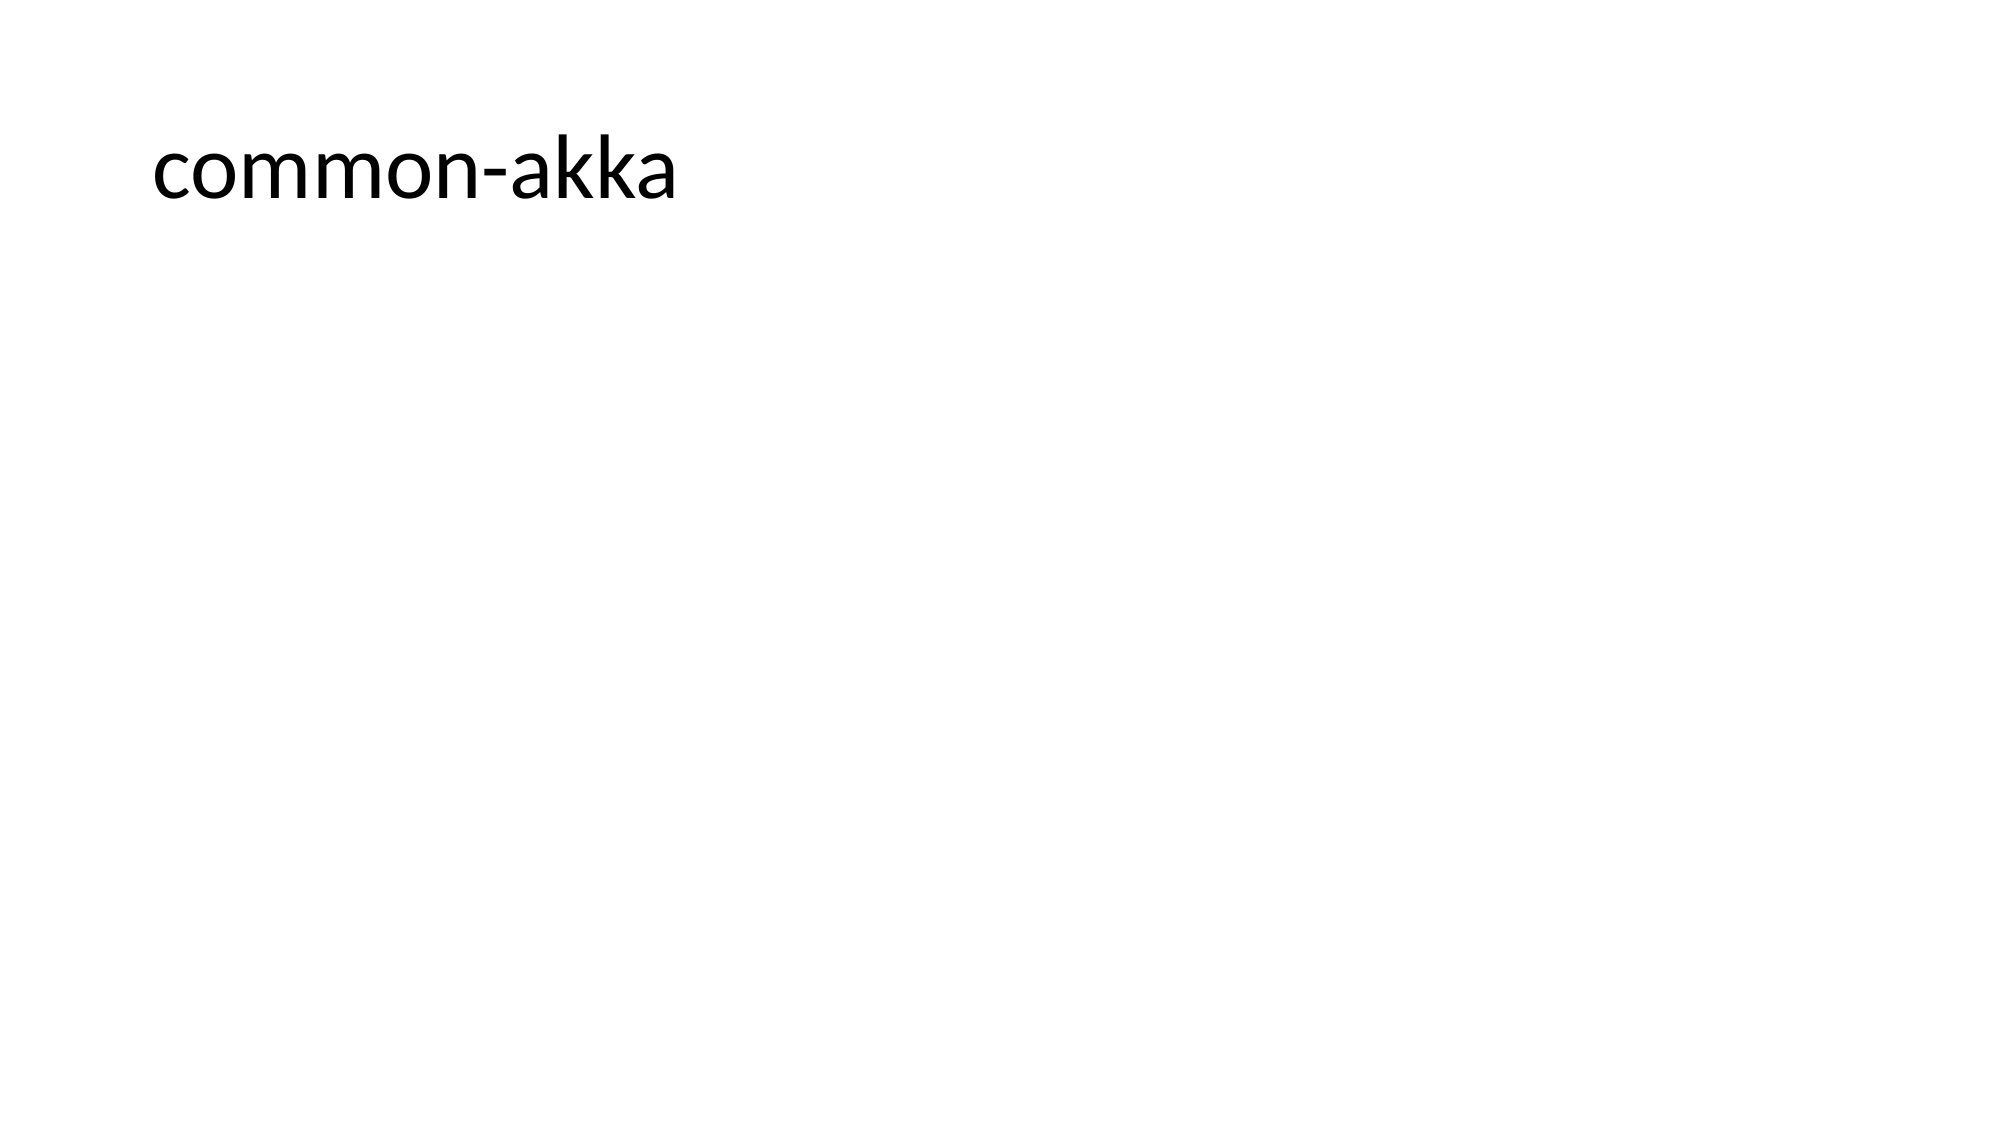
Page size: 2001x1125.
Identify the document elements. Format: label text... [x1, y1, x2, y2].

title common-akka [137, 59, 1863, 278]
